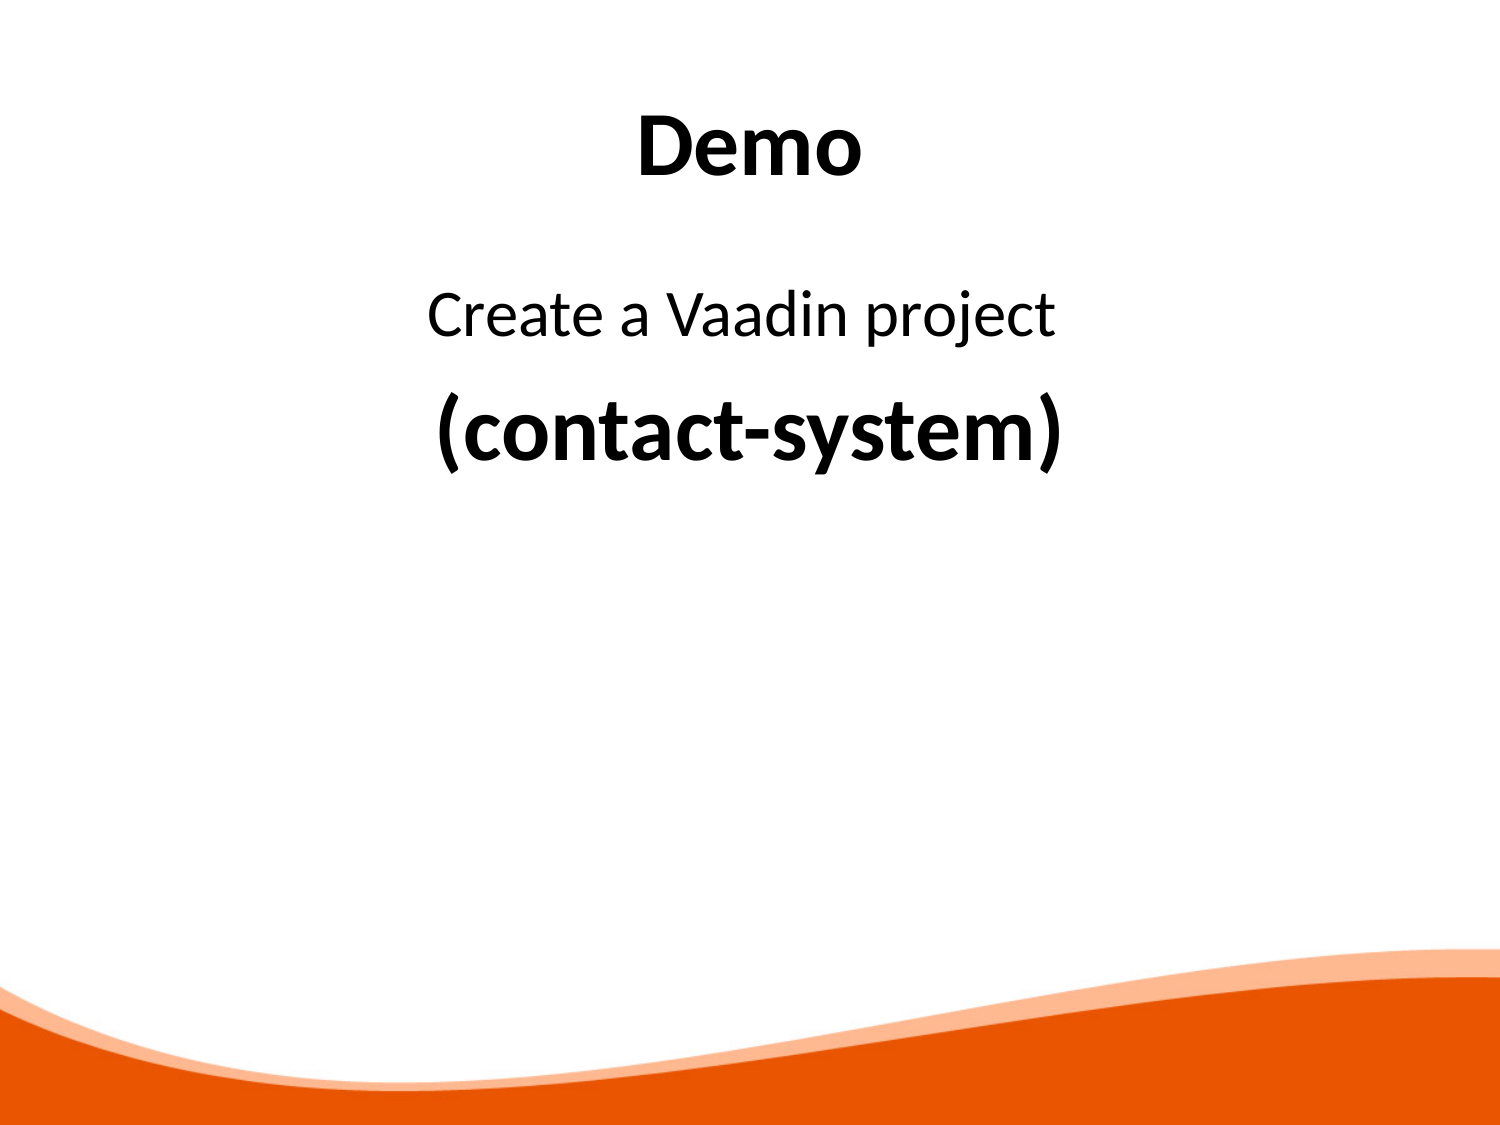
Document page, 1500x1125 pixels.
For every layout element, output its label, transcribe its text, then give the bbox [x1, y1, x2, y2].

list Create a Vaadin project (contact-system) [75, 262, 1425, 1005]
picture [0, 0, 1500, 1125]
title Demo [75, 45, 1425, 233]
